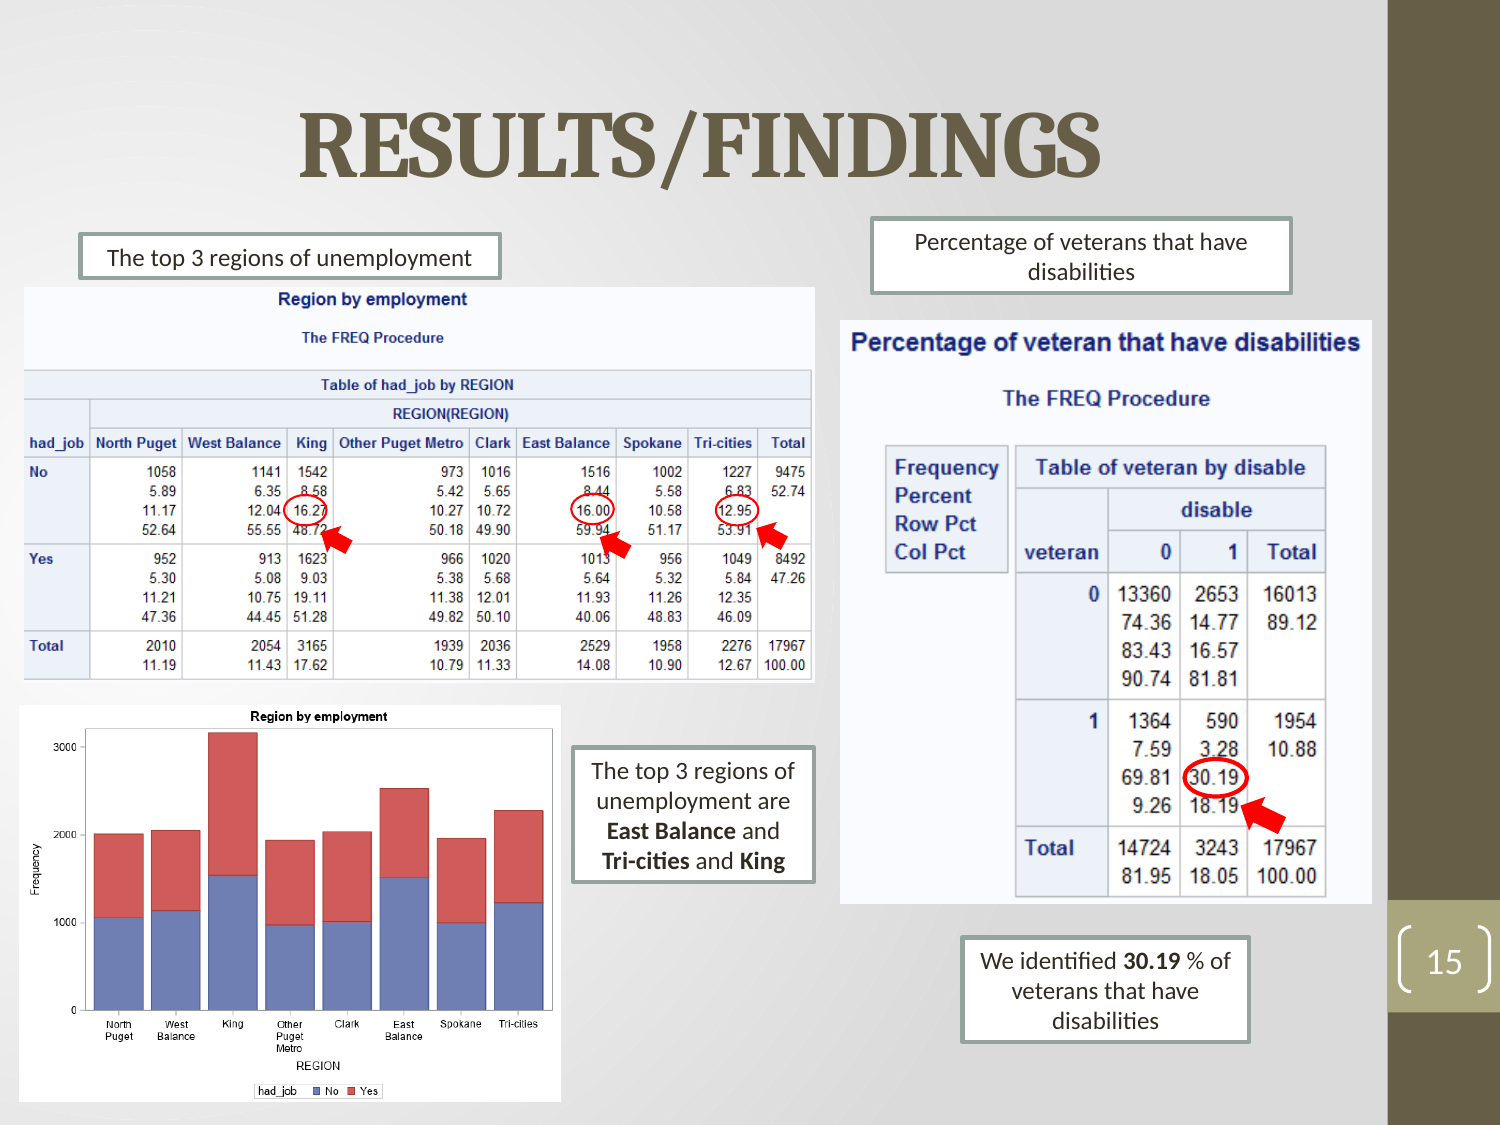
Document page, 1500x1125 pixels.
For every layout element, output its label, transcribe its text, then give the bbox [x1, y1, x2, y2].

text_box We identified 30.19 % of veterans that have disabilities [960, 935, 1251, 1044]
title RESULTS/FINDINGS [75, 45, 1325, 233]
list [23, 286, 815, 683]
text_box The top 3 regions of unemployment [78, 232, 502, 279]
text_box Percentage of veterans that have disabilities [870, 216, 1293, 295]
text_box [283, 493, 787, 561]
picture [18, 704, 562, 1102]
slide_number 15 [1397, 925, 1492, 994]
picture [839, 320, 1372, 904]
text_box The top 3 regions of unemployment are East Balance and Tri-cities and King [572, 745, 816, 884]
